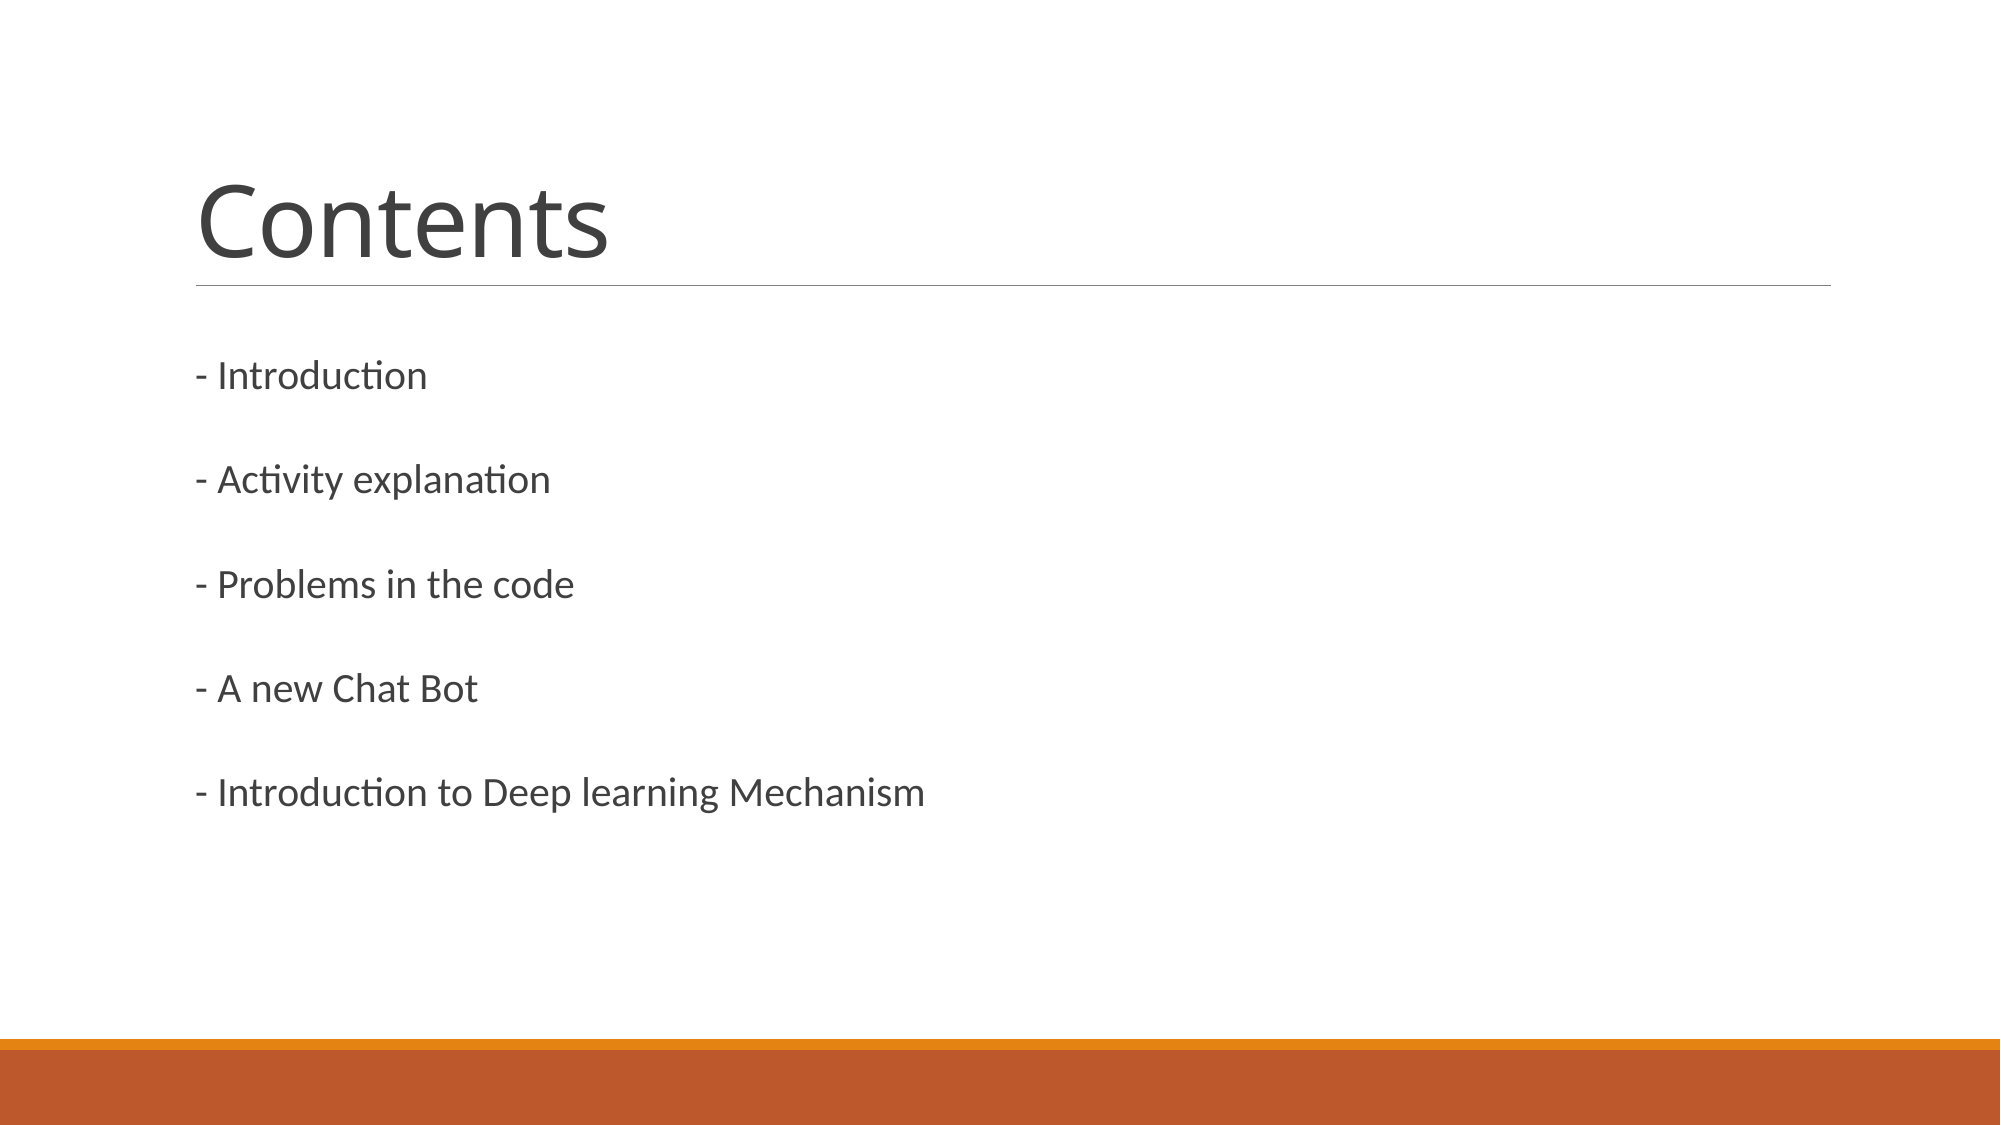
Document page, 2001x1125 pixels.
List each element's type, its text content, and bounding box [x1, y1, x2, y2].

list - Introduction - Activity explanation - Problems in the code - A new Chat Bot - Introduction to Deep learning Mechanism [180, 315, 1830, 900]
title Contents [180, 47, 1830, 285]
